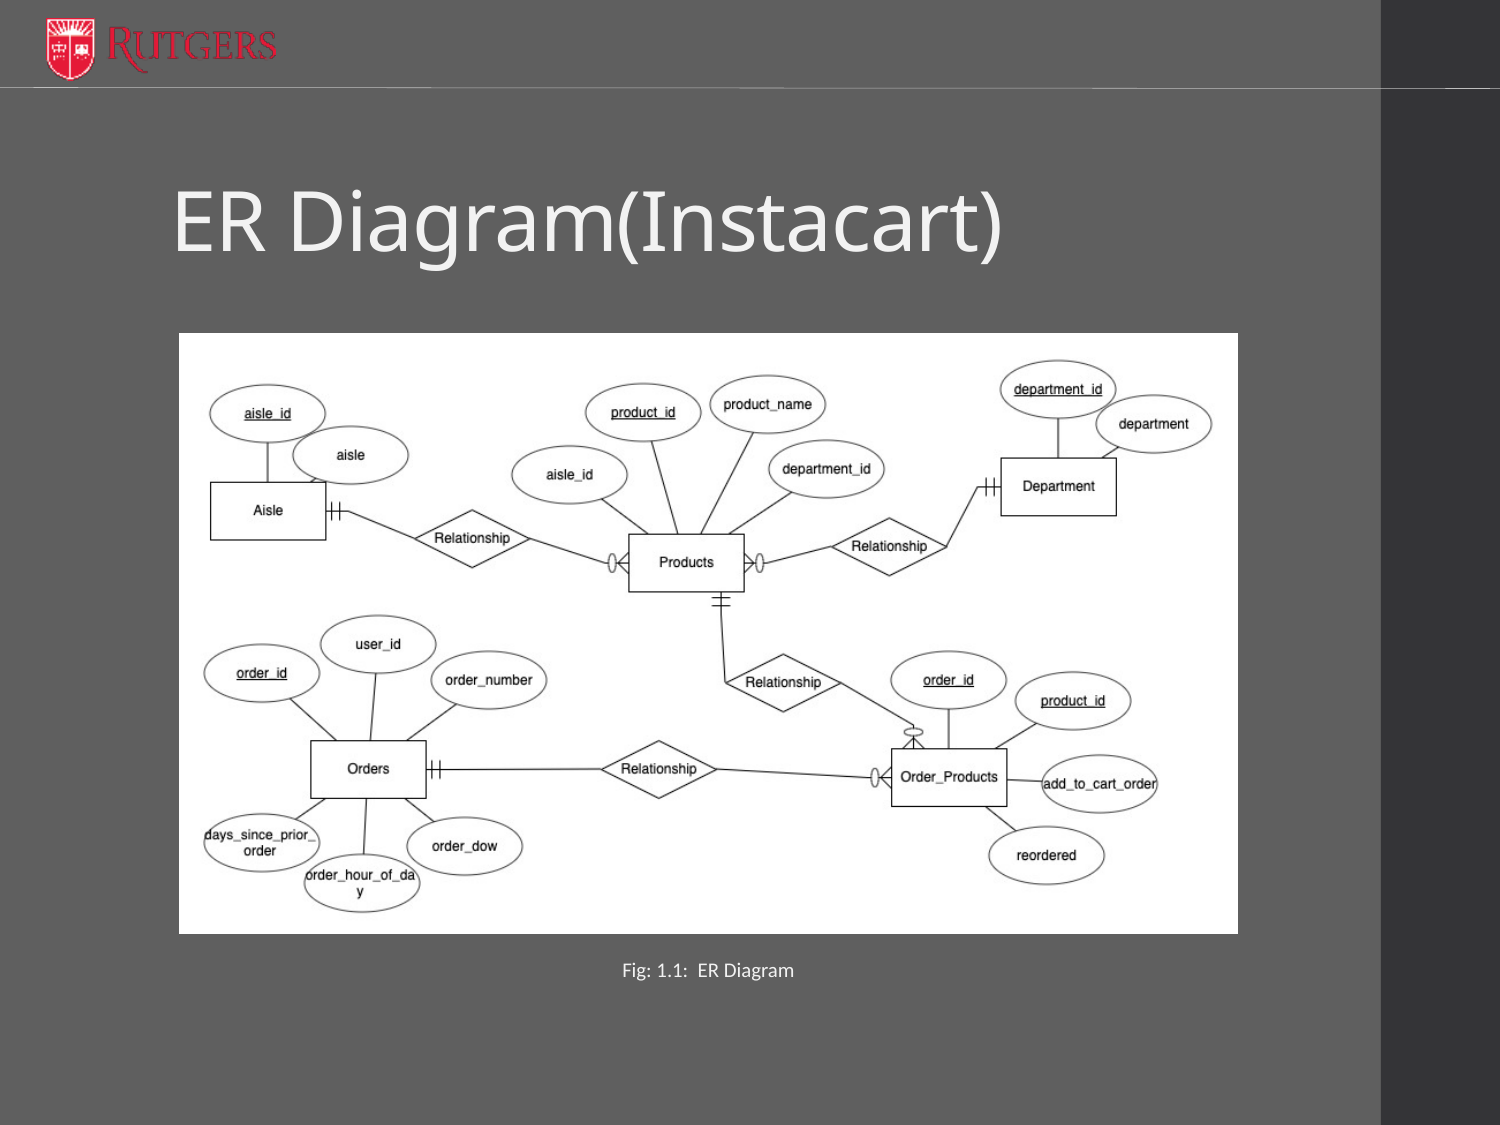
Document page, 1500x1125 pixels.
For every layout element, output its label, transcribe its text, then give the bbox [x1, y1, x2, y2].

text_box Fig: 1.1: ER Diagram [509, 949, 908, 990]
picture [46, 18, 276, 81]
title ER Diagram(Instacart) [155, 60, 1348, 278]
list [179, 333, 1238, 934]
